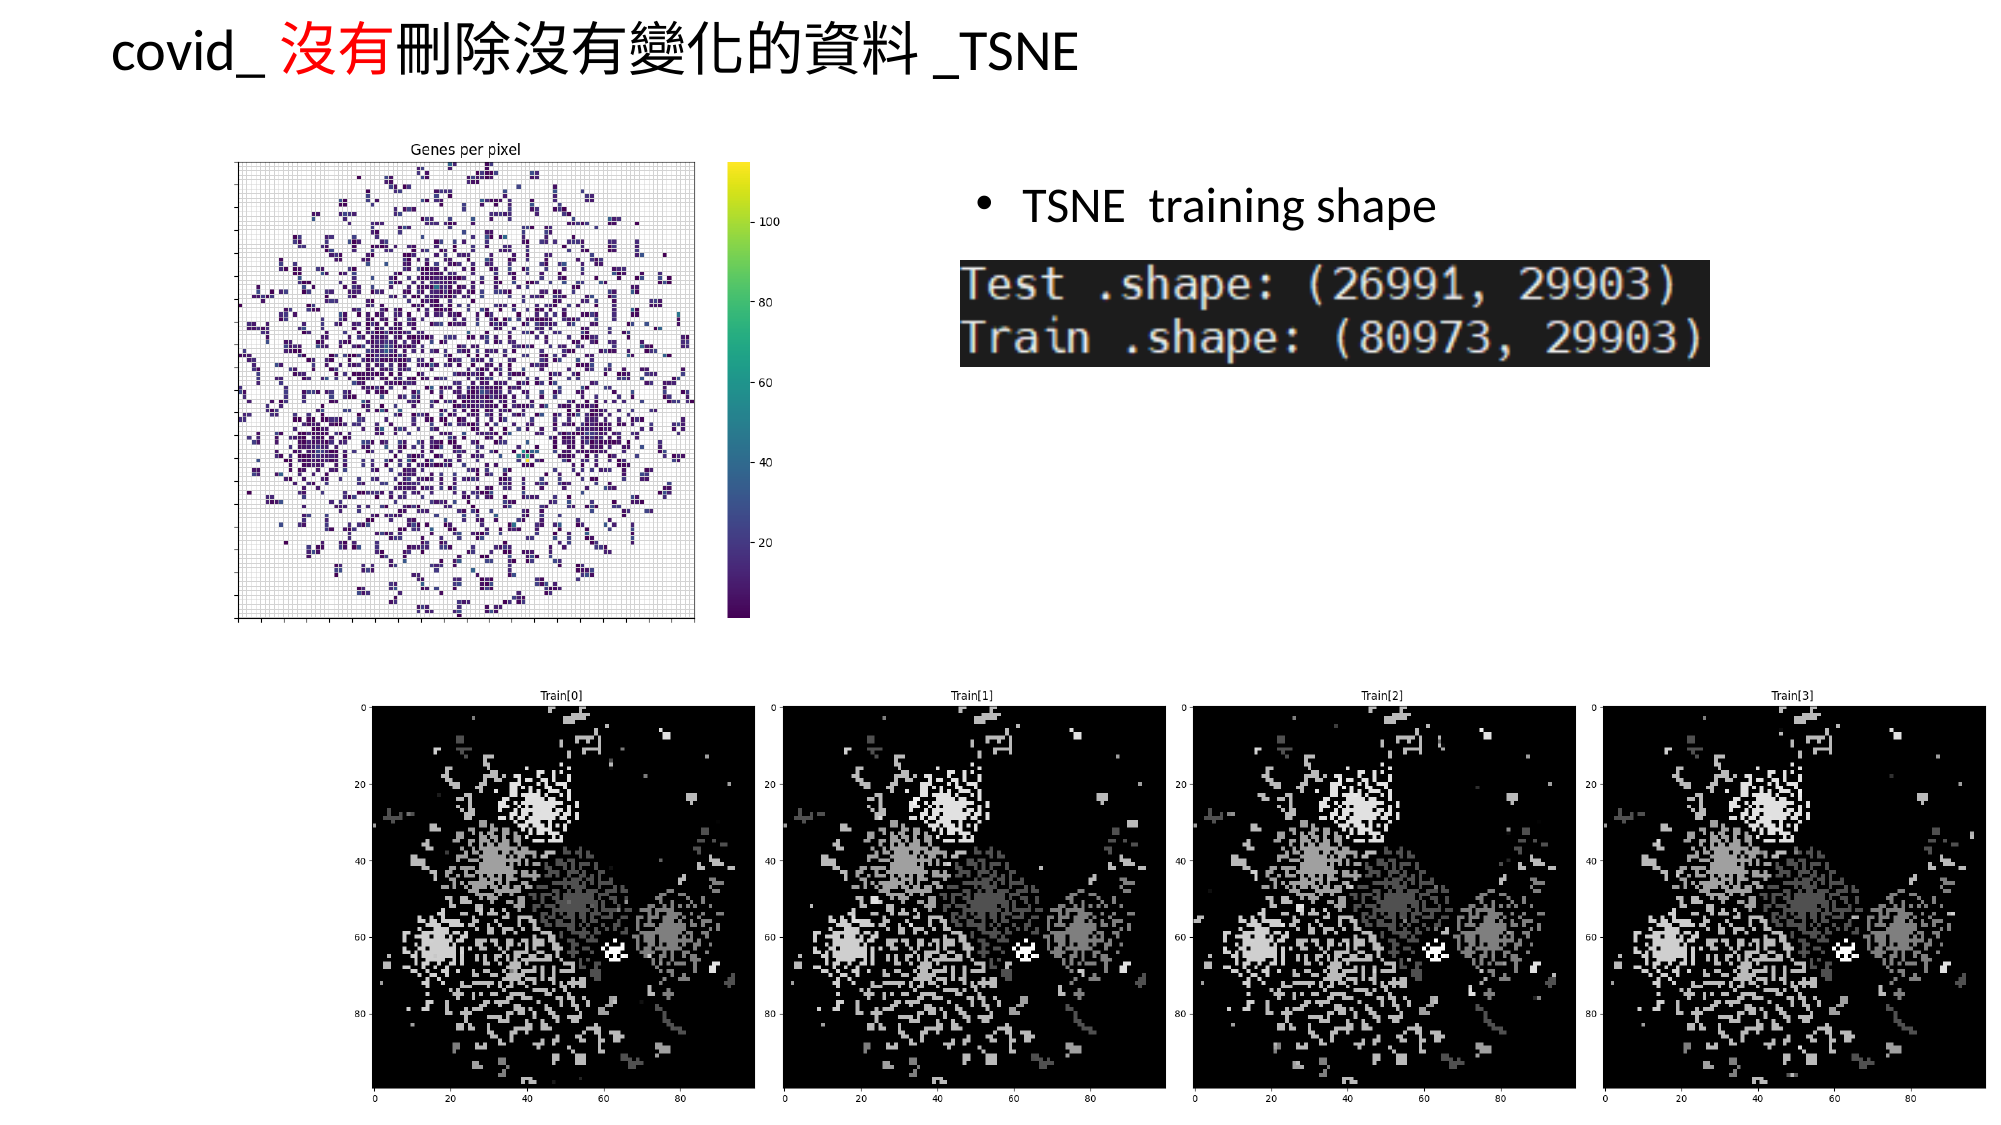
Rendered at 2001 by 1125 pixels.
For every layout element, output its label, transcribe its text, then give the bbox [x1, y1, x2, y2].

text_box covid_沒有刪除沒有變化的資料_TSNE [21, 4, 1107, 90]
picture [63, 90, 1995, 1125]
text_box TSNE training shape [960, 165, 1627, 241]
picture [960, 260, 1710, 367]
